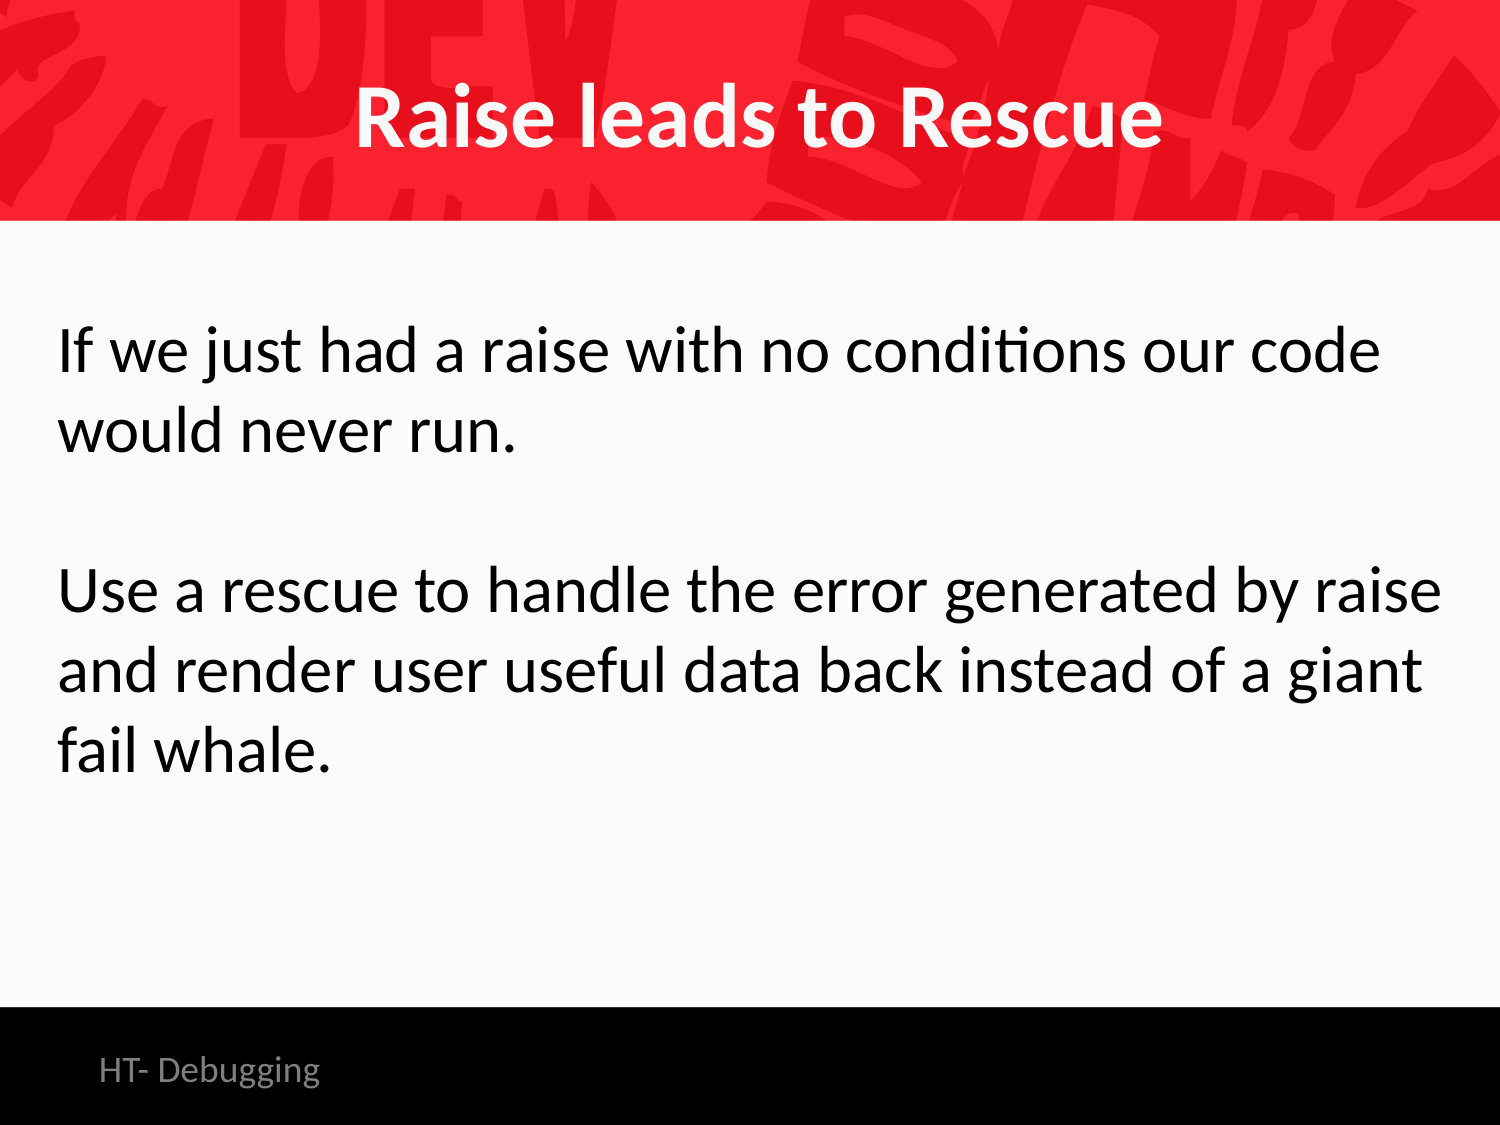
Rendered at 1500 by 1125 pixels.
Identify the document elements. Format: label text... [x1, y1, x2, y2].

picture [0, 0, 1500, 1125]
text_box If we just had a raise with no conditions our code would never run. Use a rescue to handle the error generated by raise and render user useful data back instead of a giant fail whale. [42, 298, 1477, 794]
footer HT- Debugging [83, 1038, 1434, 1098]
title Raise leads to Rescue [75, 17, 1425, 205]
